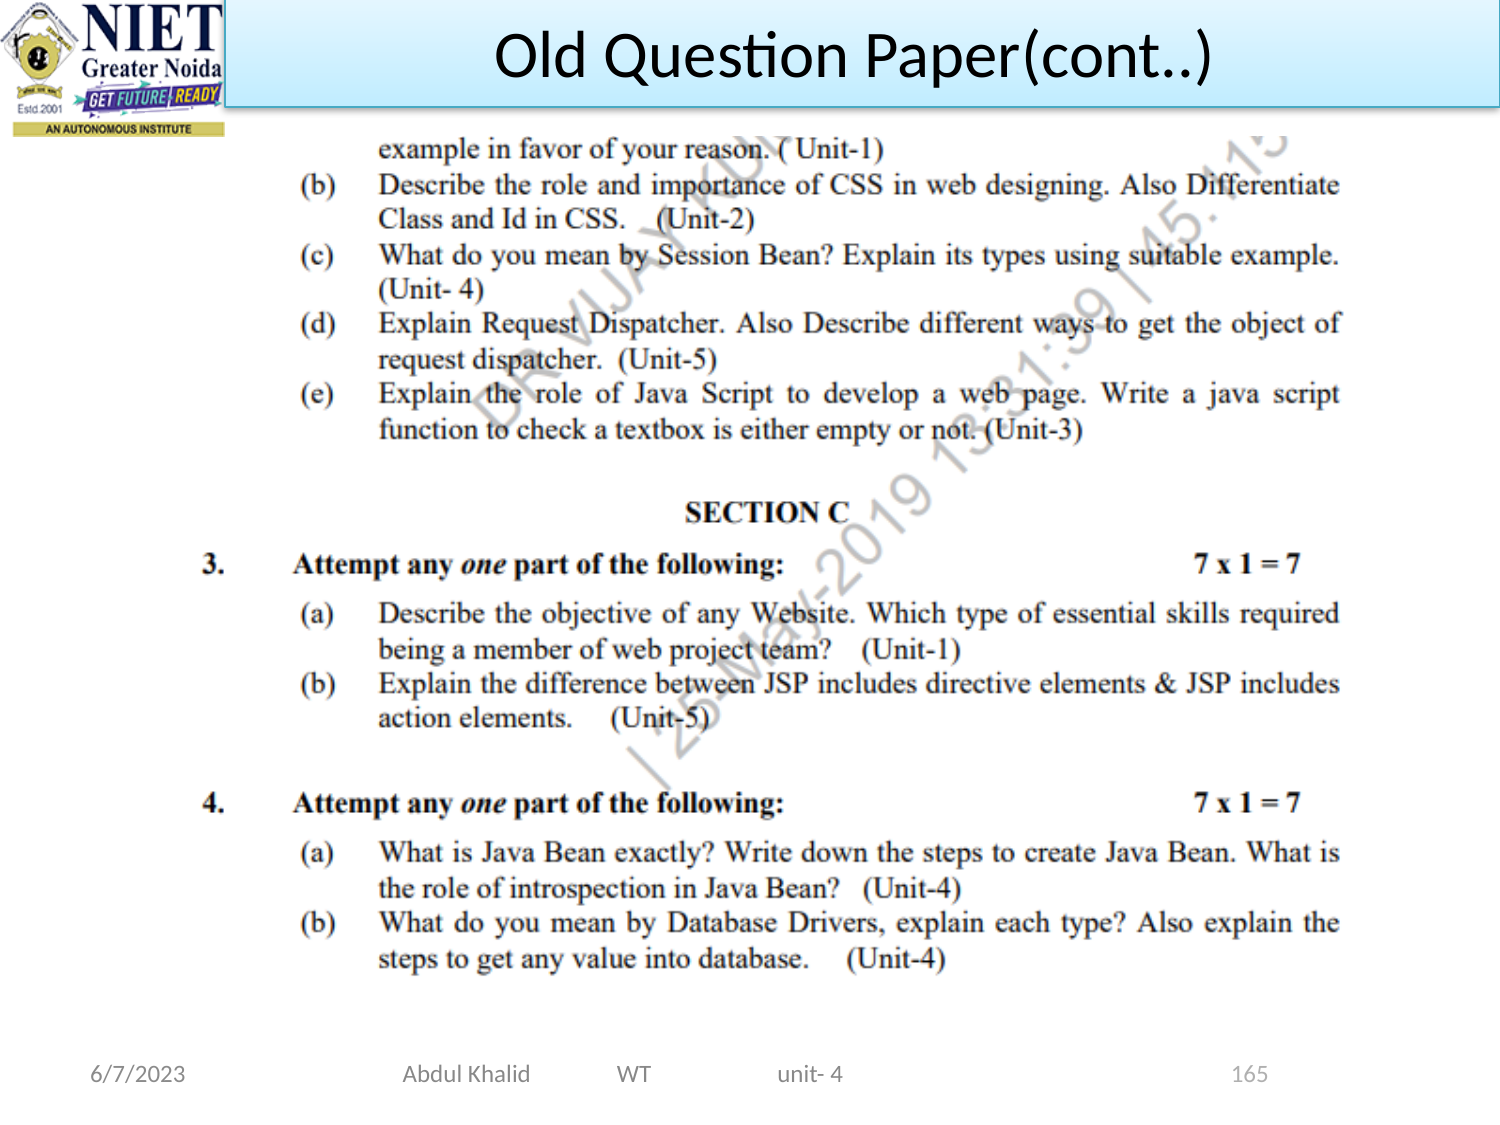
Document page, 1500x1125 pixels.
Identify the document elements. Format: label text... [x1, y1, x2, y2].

picture [0, 2, 1462, 1015]
text_box Old Question Paper(cont..) [224, 0, 1500, 108]
slide_number 165 [1074, 1042, 1425, 1103]
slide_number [75, 1042, 425, 1103]
footer Abdul Khalid WT unit- 4 [425, 1042, 1074, 1103]
